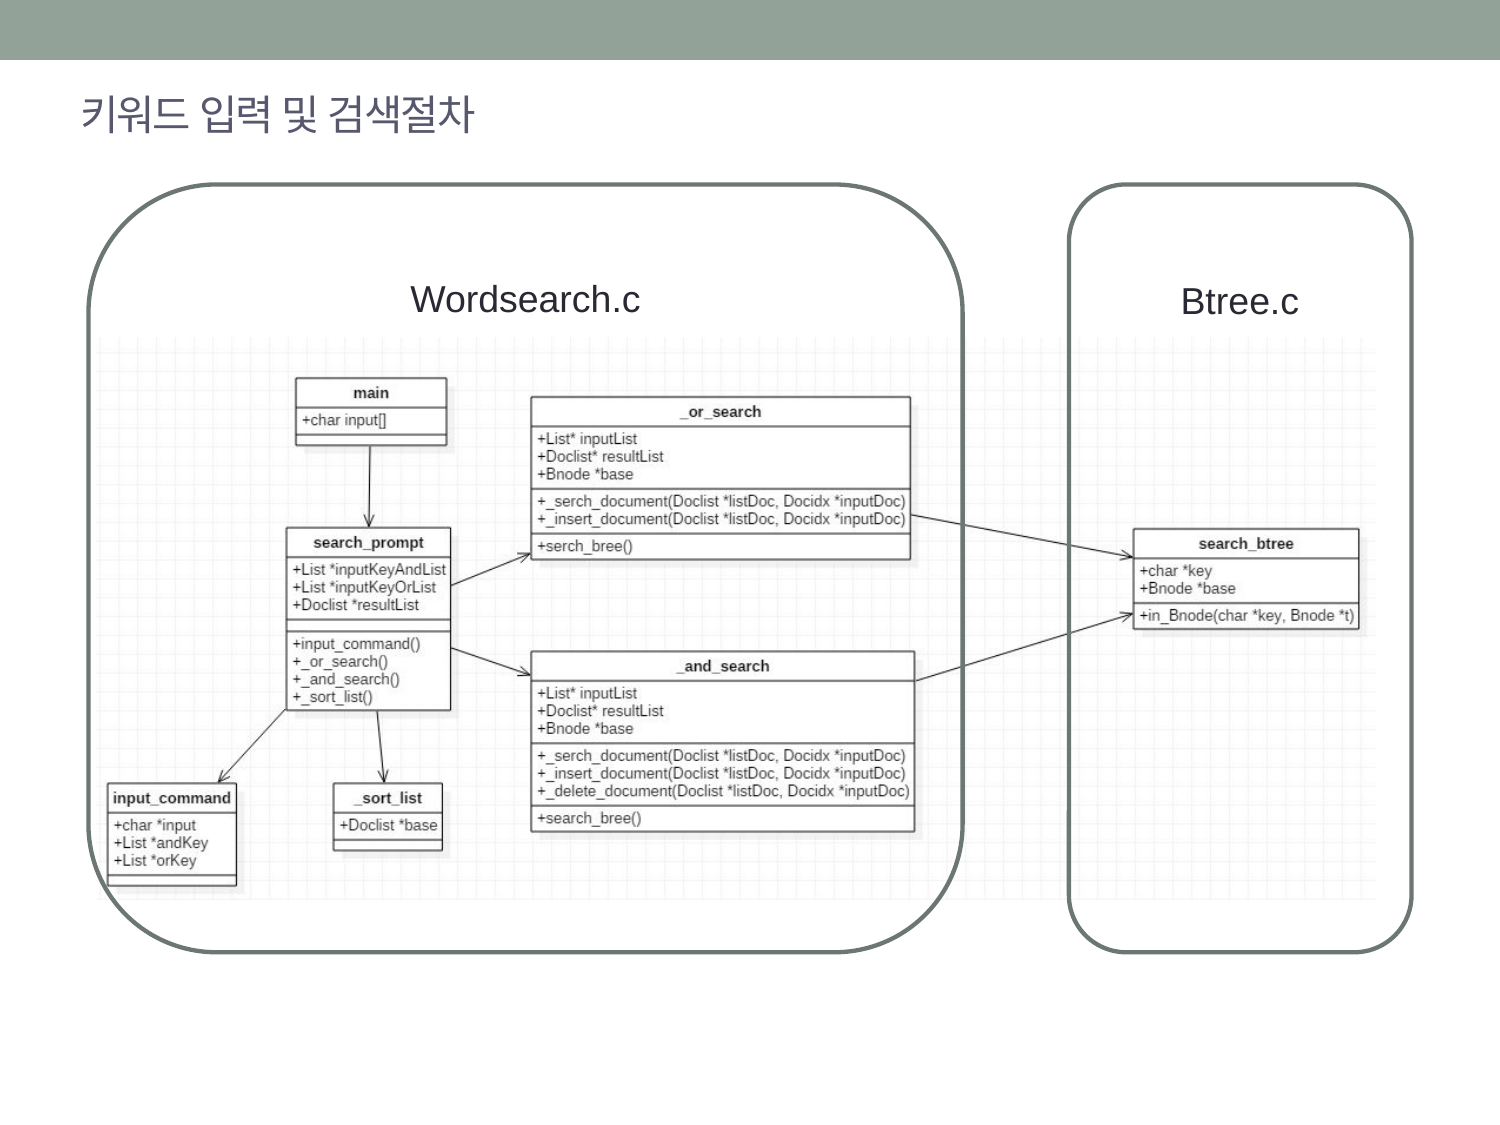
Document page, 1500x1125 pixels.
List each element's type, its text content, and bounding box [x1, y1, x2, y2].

title 키워드 입력 및 검색절차 [64, 78, 1415, 149]
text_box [88, 184, 1412, 953]
